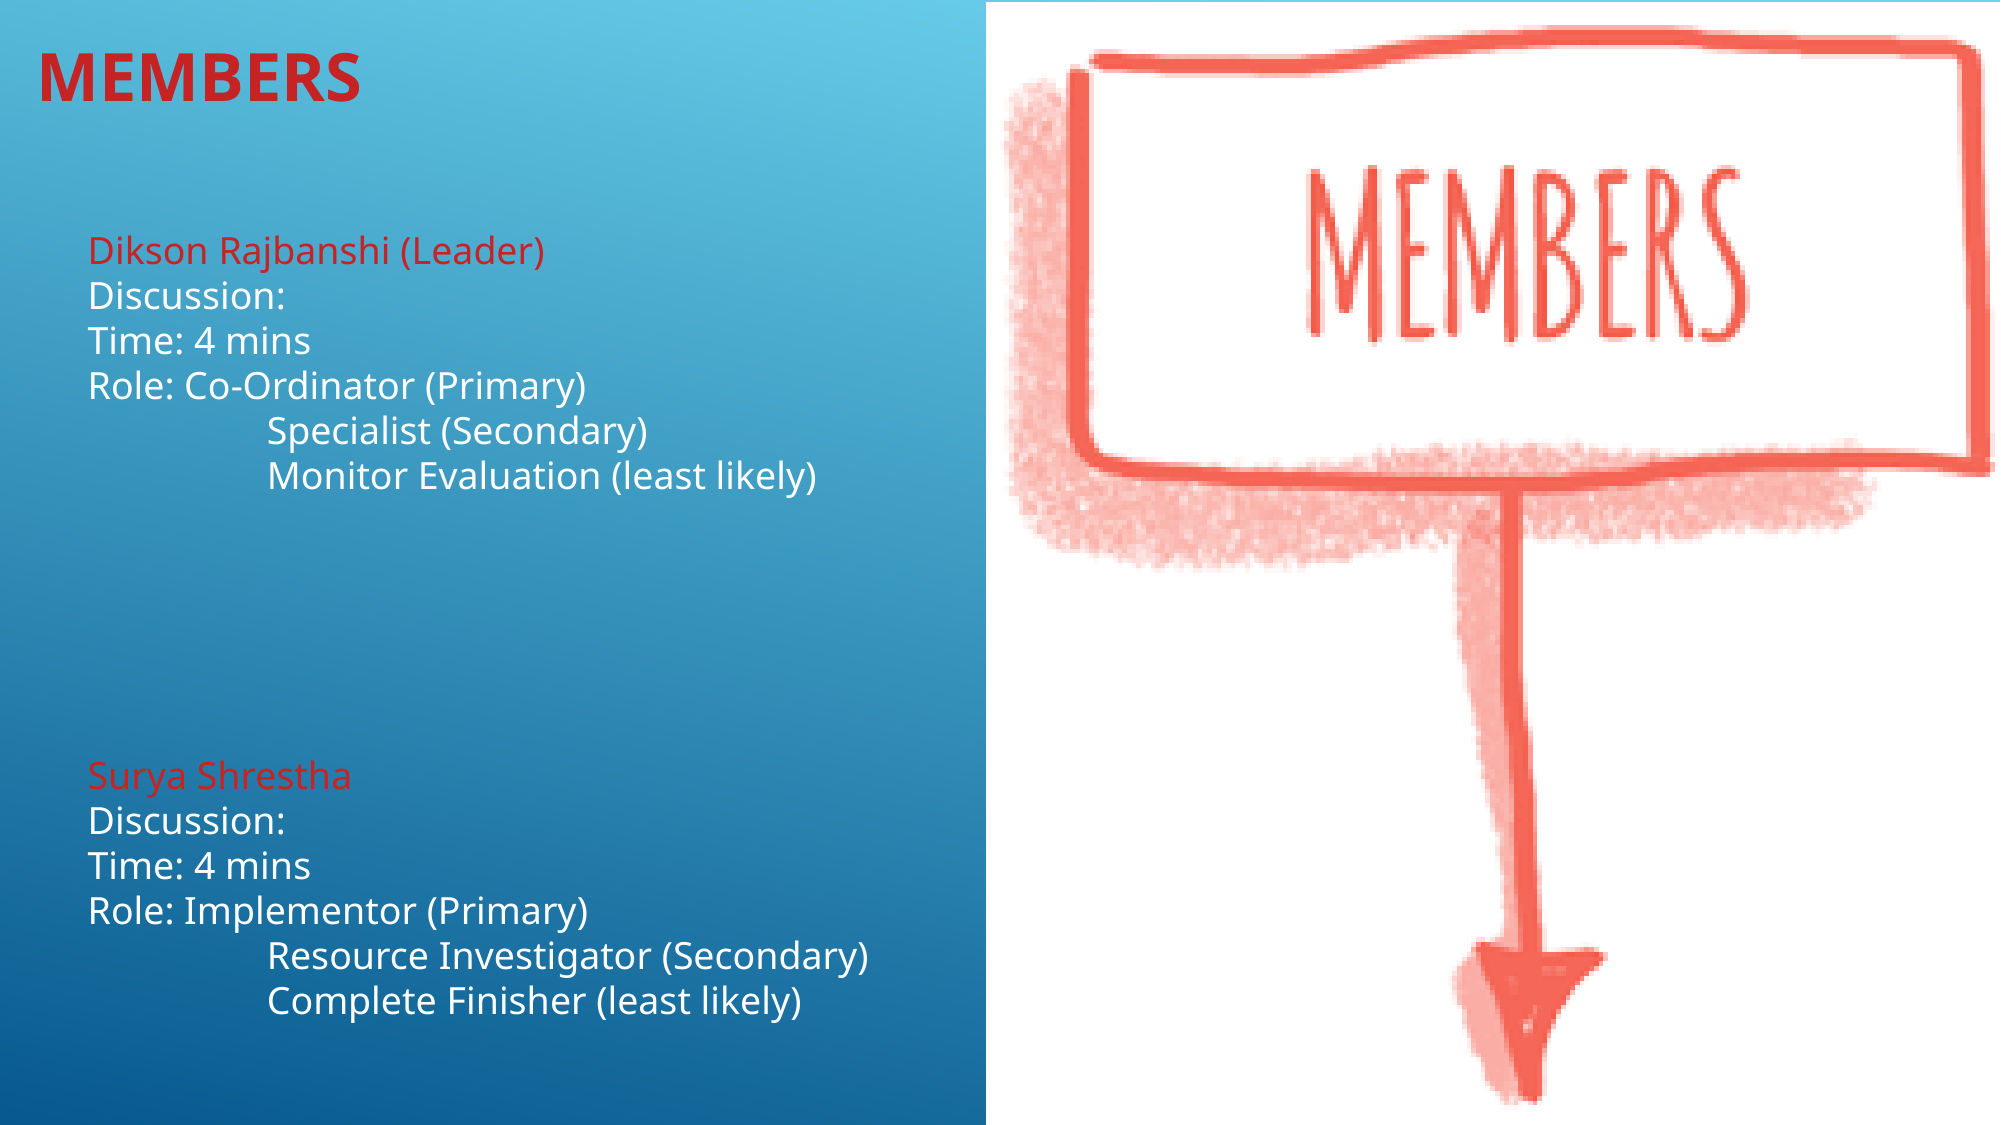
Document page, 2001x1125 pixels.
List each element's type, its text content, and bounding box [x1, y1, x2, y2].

text_box Surya Shrestha Discussion: Time: 4 mins Role: Implementor (Primary) Resource Investigator (Secondary) Complete Finisher (least likely) [72, 744, 986, 1030]
text_box Dikson Rajbanshi (Leader) Discussion: Time: 4 mins Role: Co-Ordinator (Primary) Specialist (Secondary) Monitor Evaluation (least likely) [72, 220, 851, 505]
title Members [21, 19, 479, 123]
picture [986, 2, 2000, 1125]
